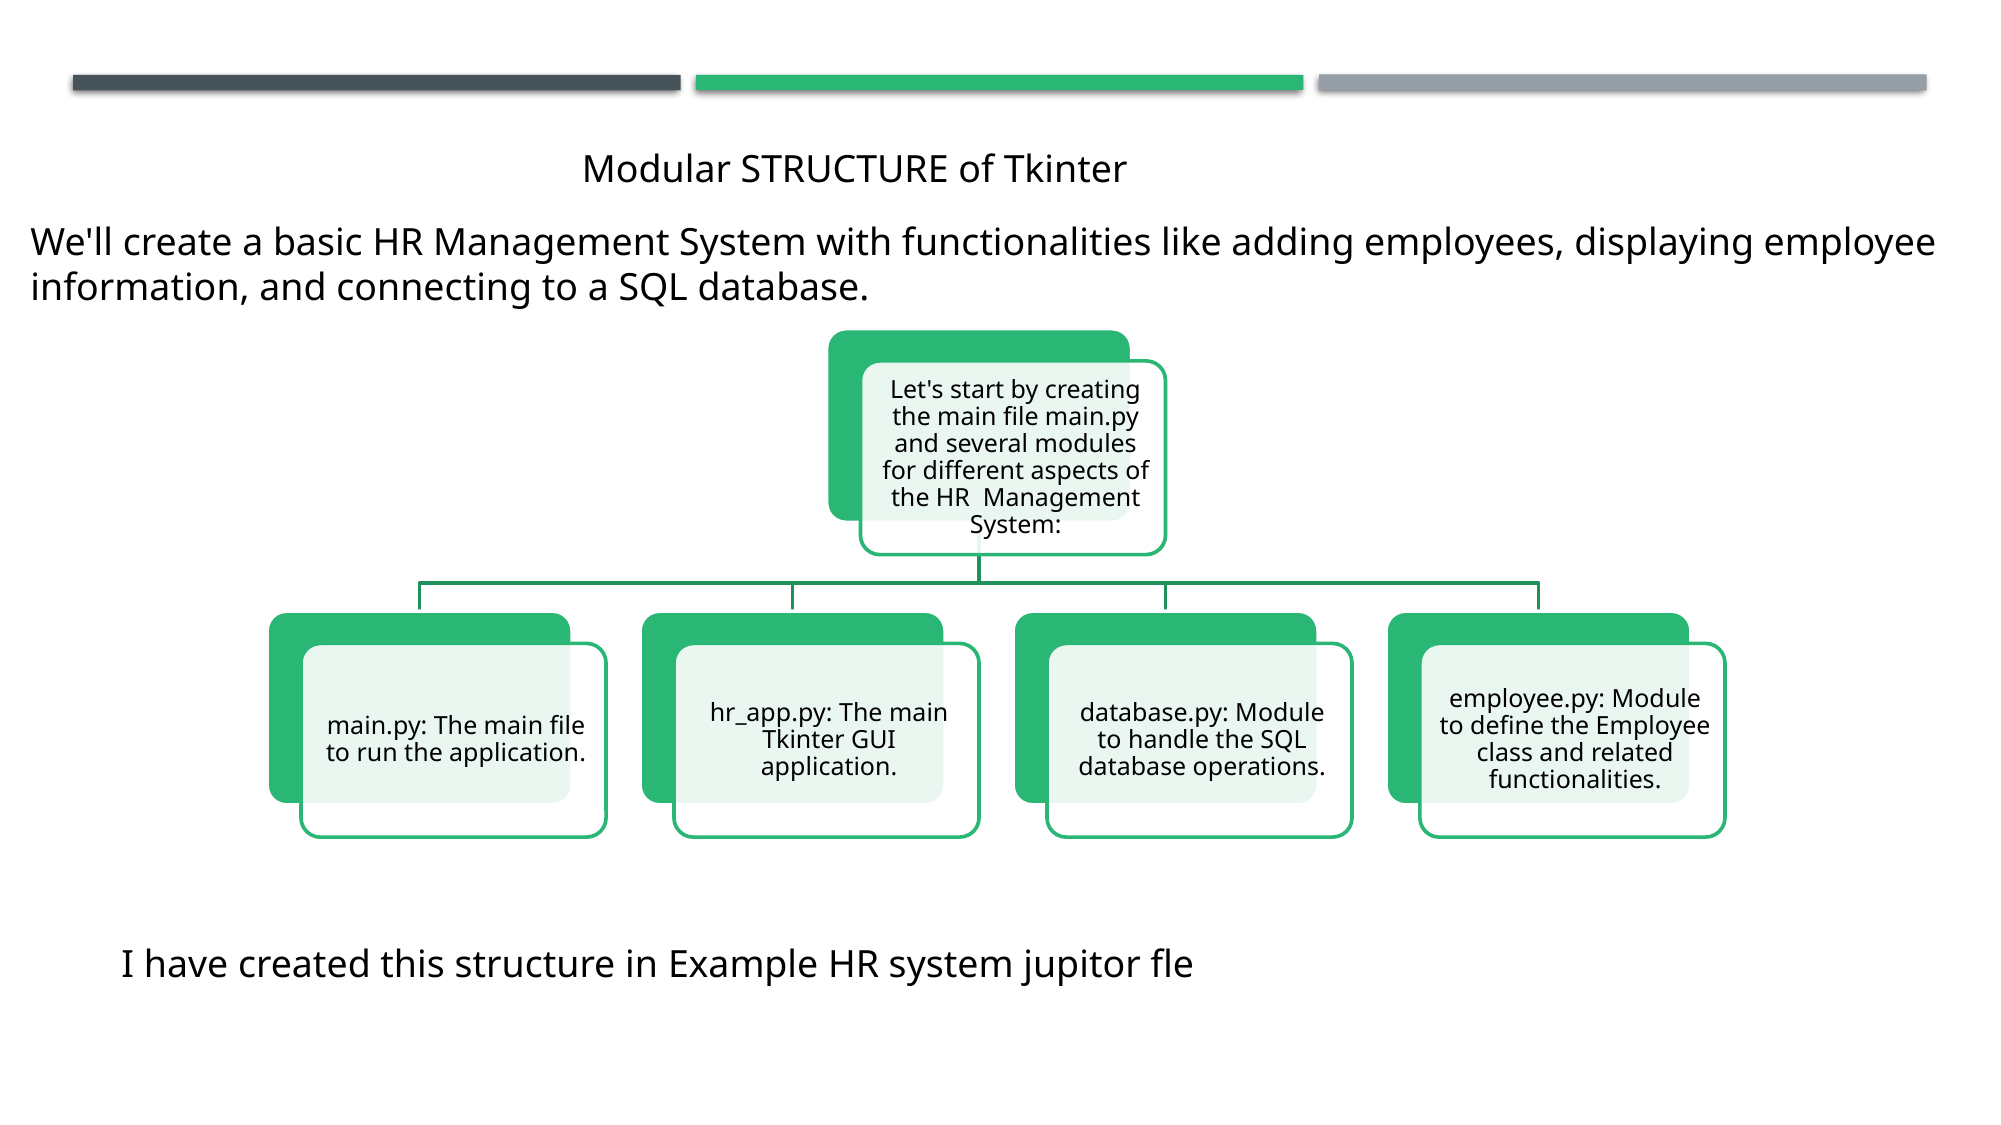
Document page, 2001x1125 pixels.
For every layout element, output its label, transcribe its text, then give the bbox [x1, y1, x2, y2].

text_box We'll create a basic HR Management System with functionalities like adding employees, displaying employee information, and connecting to a SQL database. [15, 210, 1986, 316]
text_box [29, 327, 1963, 838]
text_box Modular STRUCTURE of Tkinter [567, 138, 1523, 198]
text_box I have created this structure in Example HR system jupitor fle [106, 932, 1753, 993]
